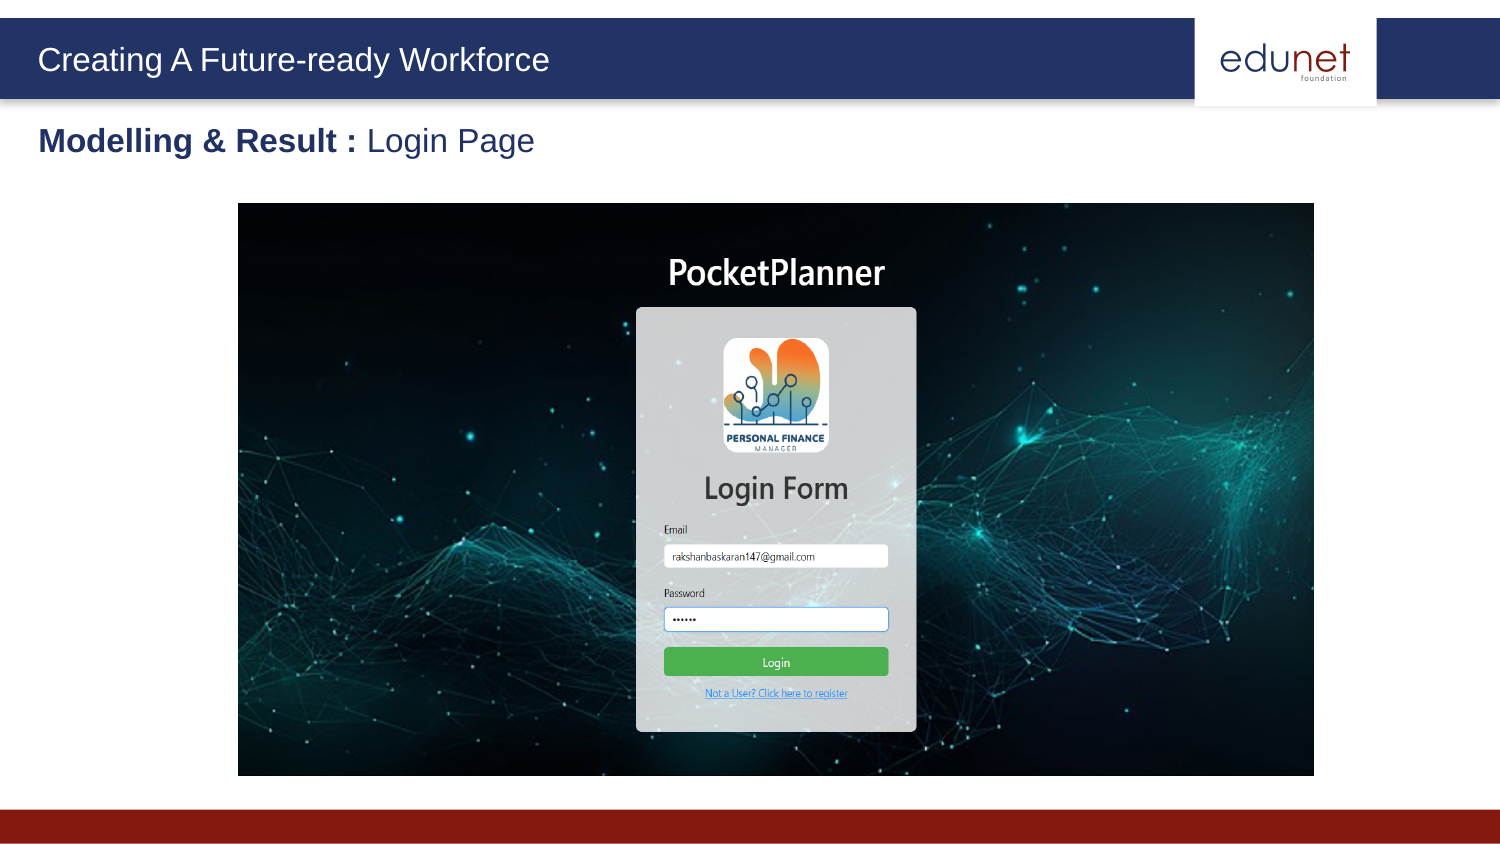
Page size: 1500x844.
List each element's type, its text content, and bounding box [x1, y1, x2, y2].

text_box Modelling & Result : Login Page [23, 112, 750, 167]
picture [238, 203, 1314, 776]
picture [1215, 38, 1356, 86]
